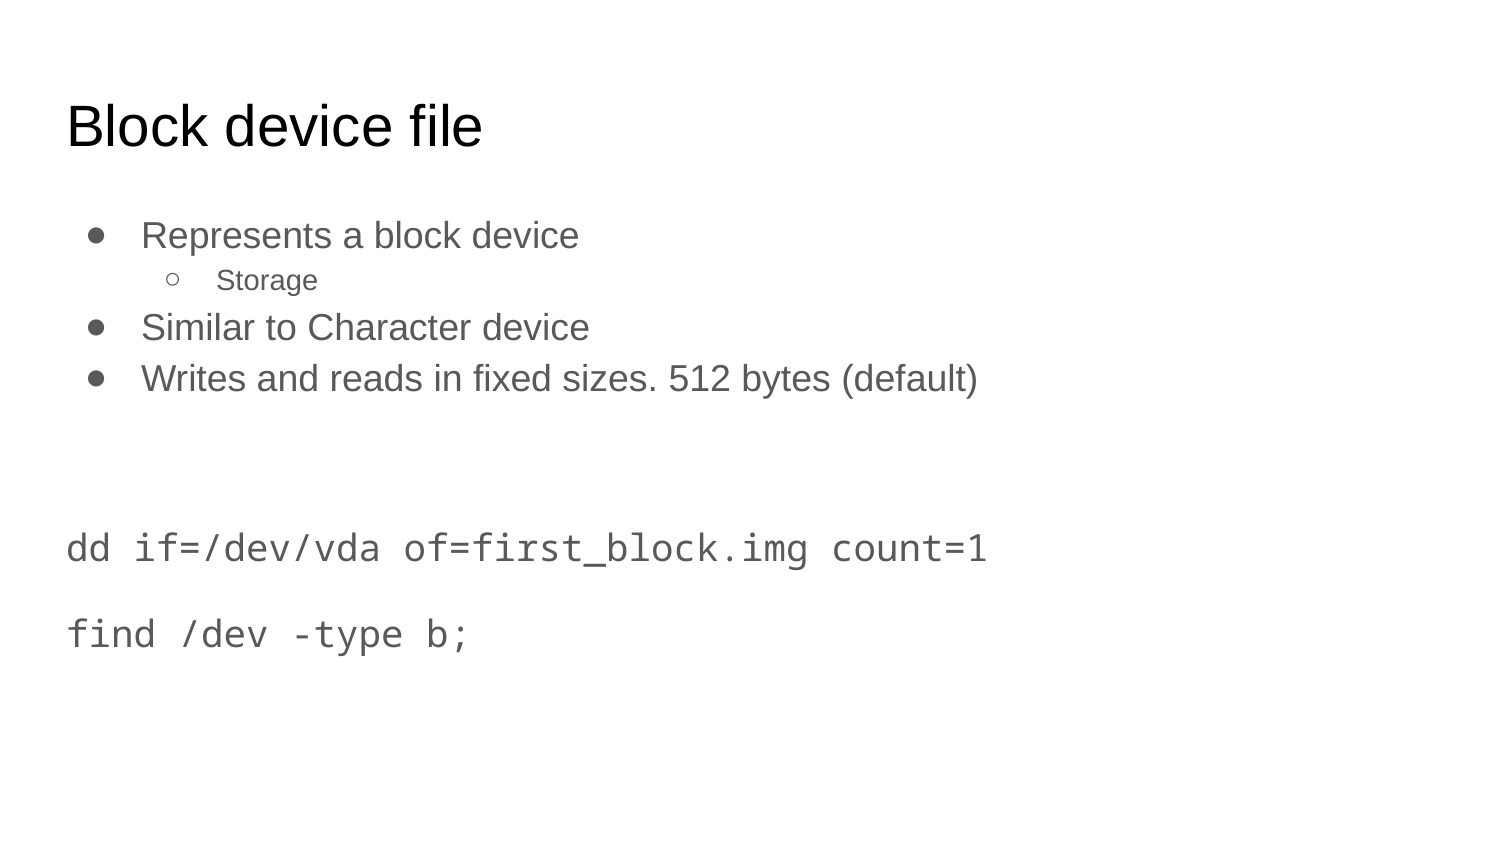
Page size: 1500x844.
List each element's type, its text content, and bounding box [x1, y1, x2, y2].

list Represents a block device Storage Similar to Character device Writes and reads in fixed sizes. 512 bytes (default) dd if=/dev/vda of=first_block.img count=1 find /dev -type b; [51, 189, 1449, 750]
title Block device file [51, 72, 1449, 167]
